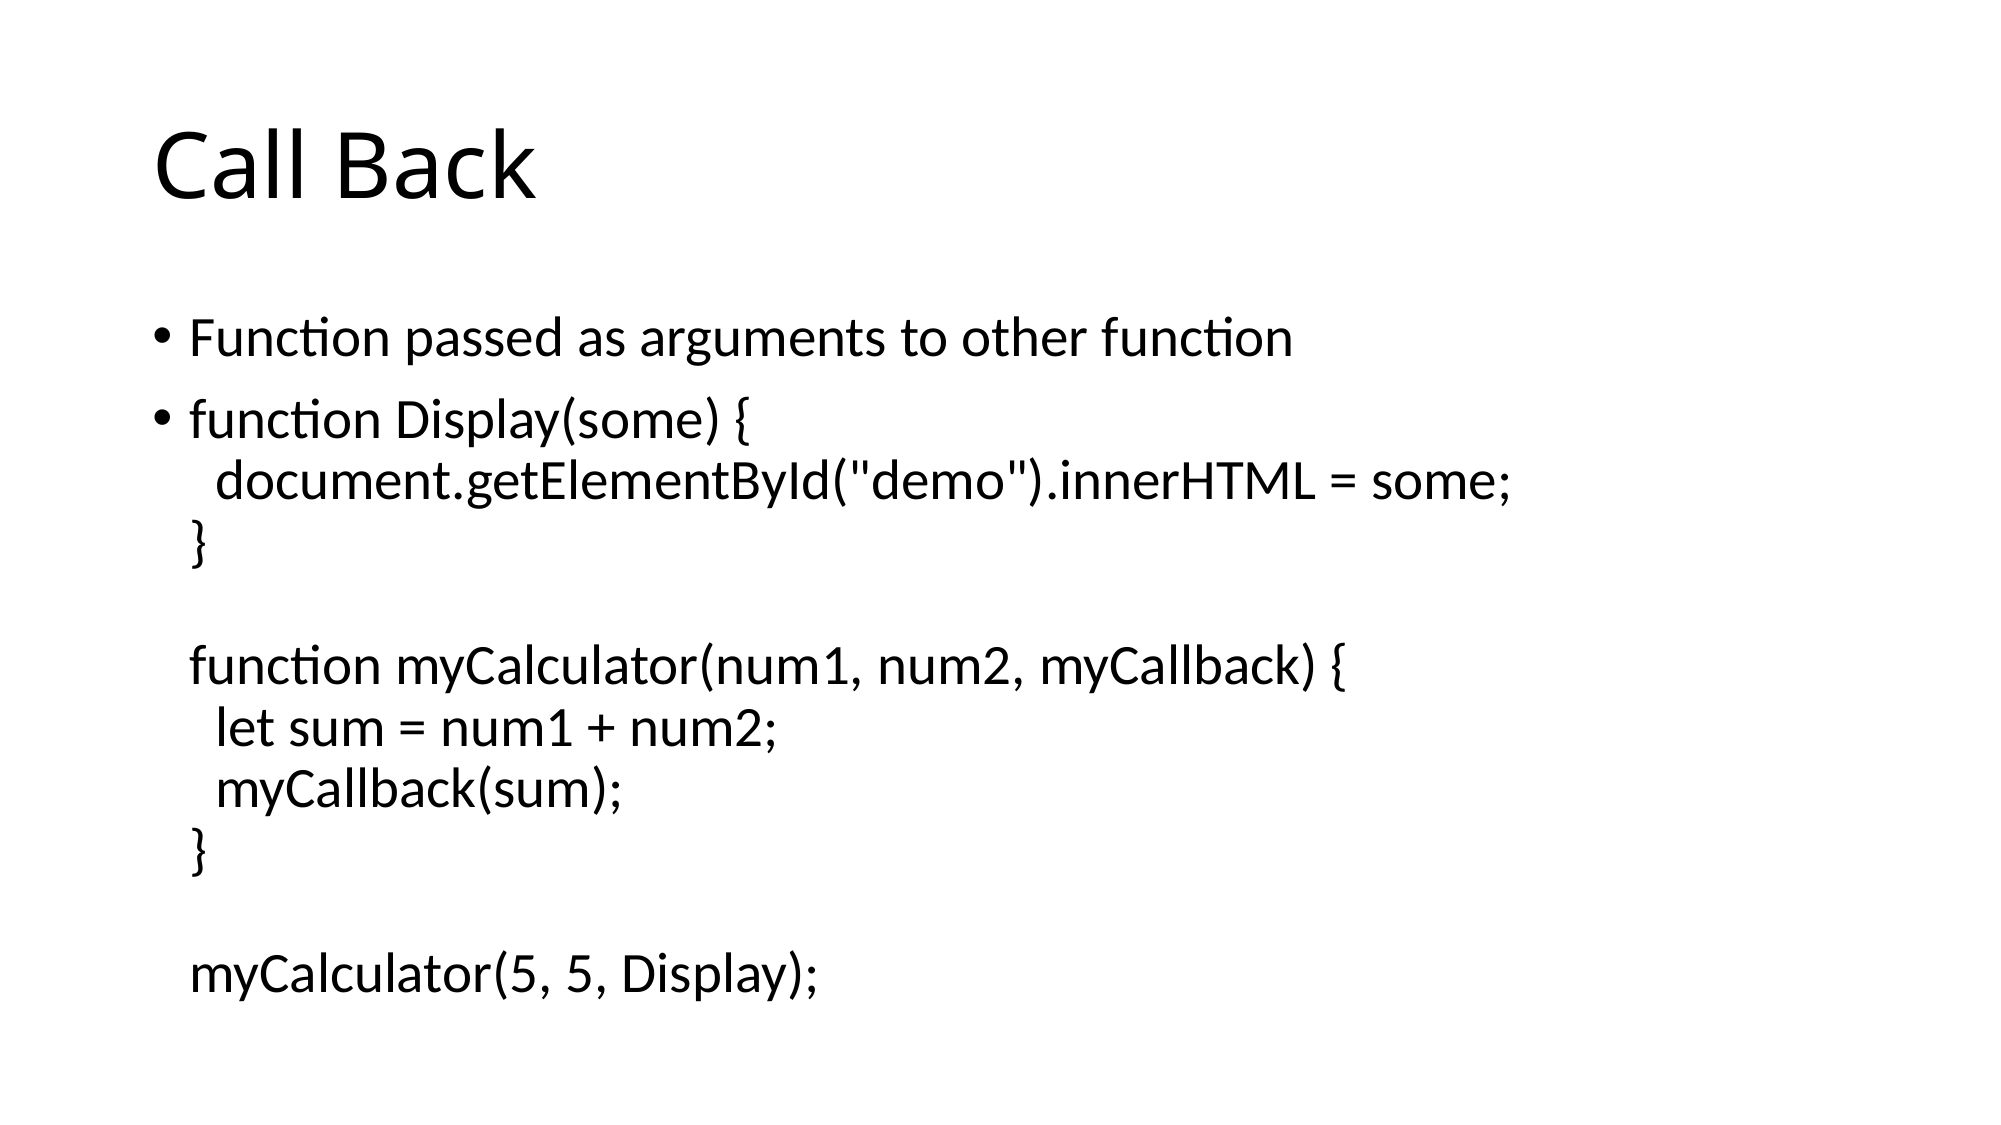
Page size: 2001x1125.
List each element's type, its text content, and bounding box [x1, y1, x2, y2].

title Call Back [137, 59, 1863, 278]
list Function passed as arguments to other function function Display(some) { document.getElementById("demo").innerHTML = some; } function myCalculator(num1, num2, myCallback) { let sum = num1 + num2; myCallback(sum); } myCalculator(5, 5, Display); [137, 299, 1863, 1014]
